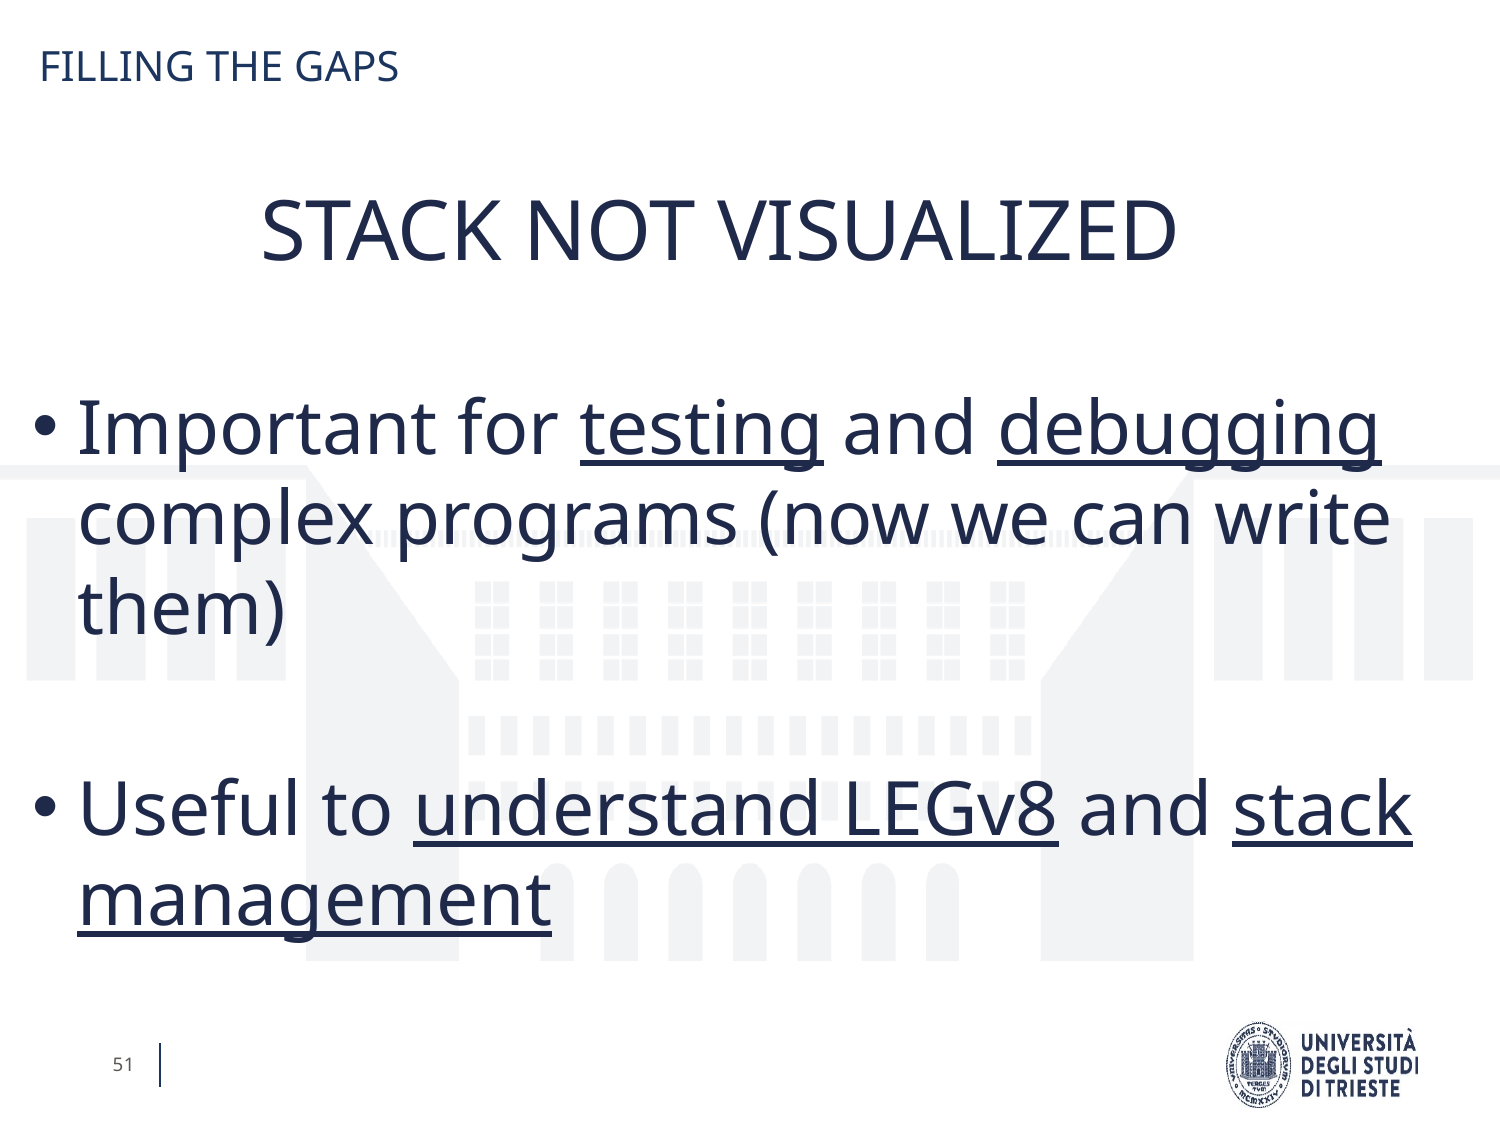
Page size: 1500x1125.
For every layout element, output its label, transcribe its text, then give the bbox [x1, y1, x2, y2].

slide_number 51 [98, 1022, 149, 1109]
text_box FILLING THE GAPS [31, 31, 814, 97]
text_box Important for testing and debugging complex programs (now we can write them) Useful to understand LEGv8 and stack management [0, 377, 1500, 944]
picture [1226, 1021, 1418, 1108]
text_box STACK NOT VISUALIZED [0, 174, 1481, 281]
